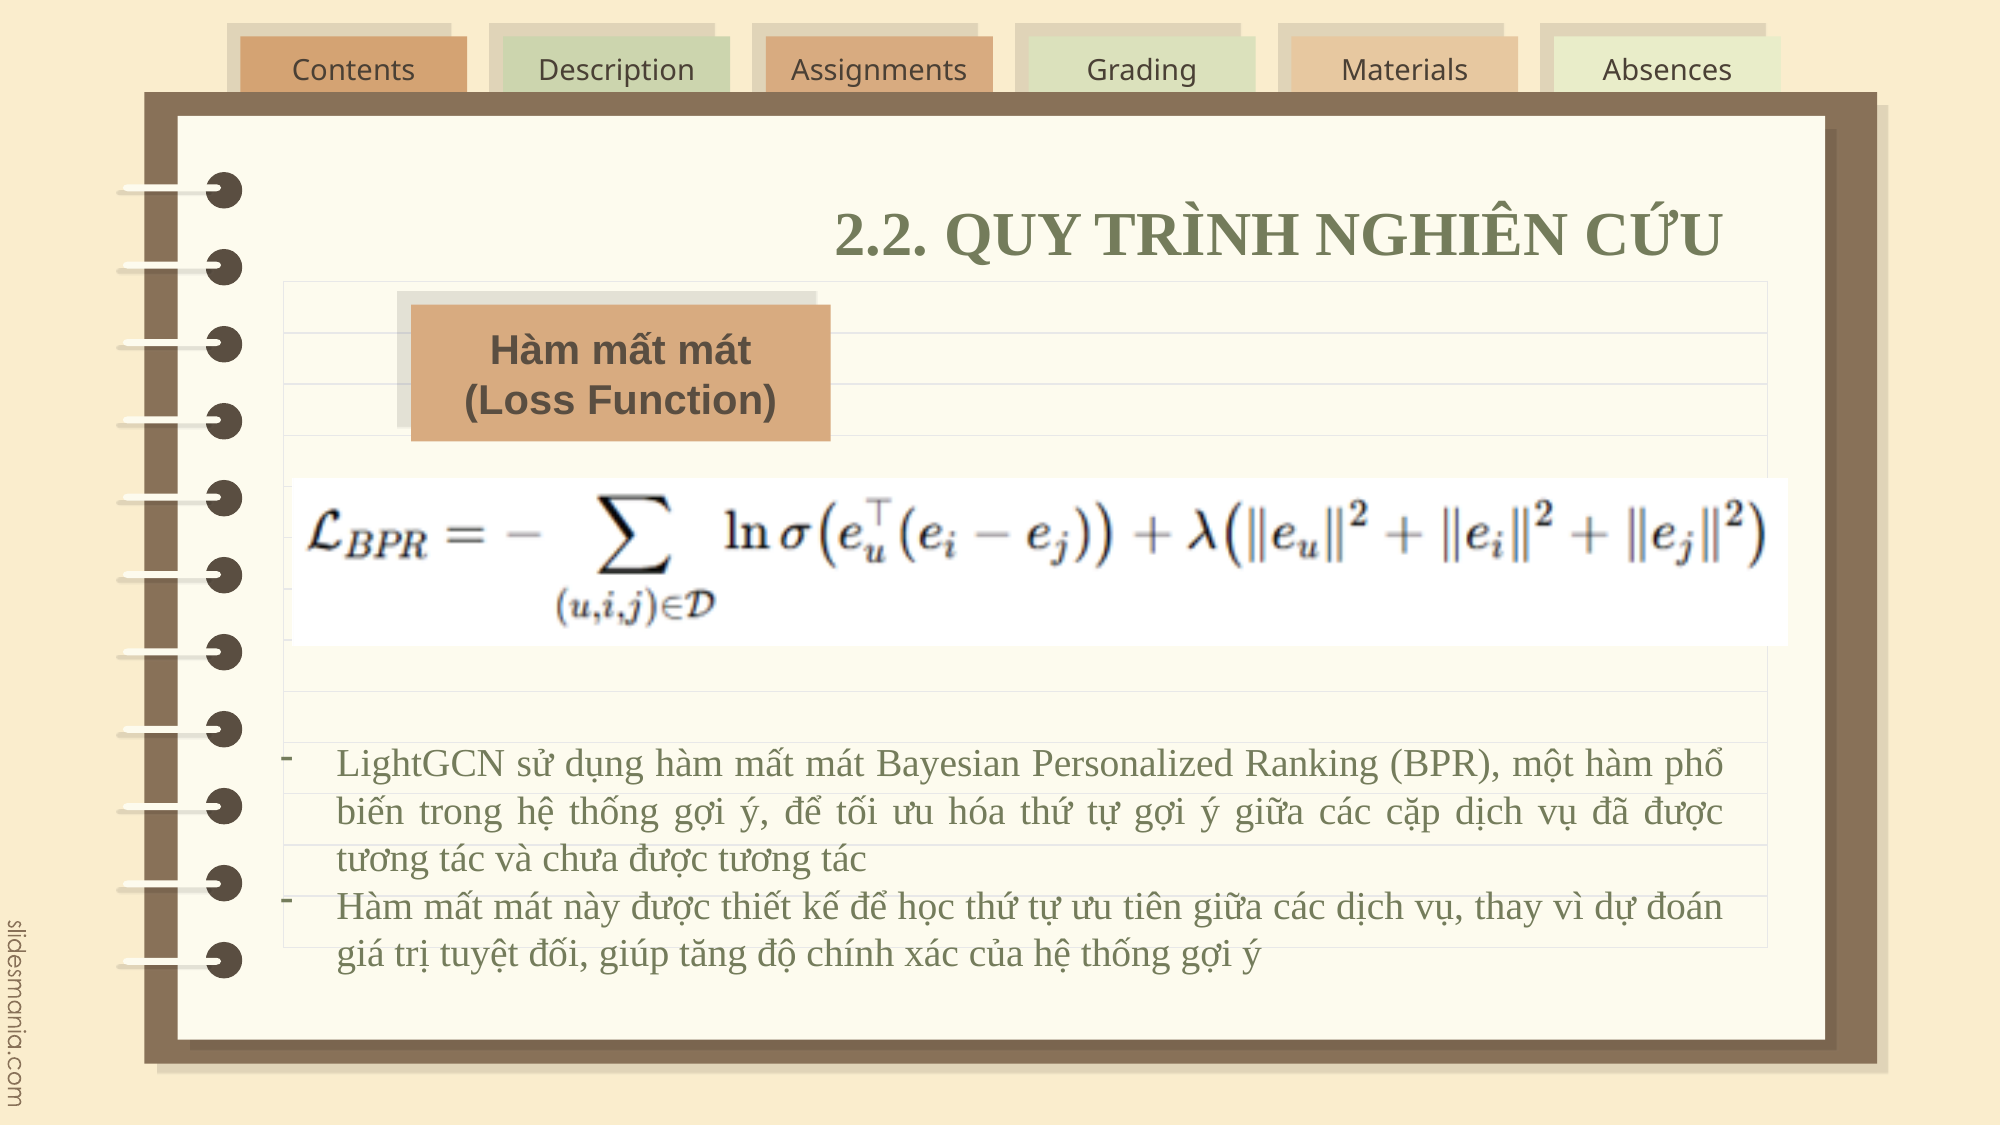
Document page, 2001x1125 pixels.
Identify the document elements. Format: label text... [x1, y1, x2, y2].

picture [291, 478, 1788, 647]
text_box LightGCN sử dụng hàm mất mát Bayesian Personalized Ranking (BPR), một hàm phổ biến trong hệ thống gợi ý, để tối ưu hóa thứ tự gợi ý giữa các cặp dịch vụ đã được tương tác và chưa được tương tác Hàm mất mát này được thiết kế để học thứ tự ưu tiên giữa các dịch vụ, thay vì dự đoán giá trị tuyệt đối, giúp tăng độ chính xác của hệ thống gợi ý [260, 717, 1746, 1084]
title 2.2. QUY TRÌNH NGHIÊN CỨU [767, 173, 1746, 285]
subtitle Hàm mất mát (Loss Function) [411, 304, 831, 442]
